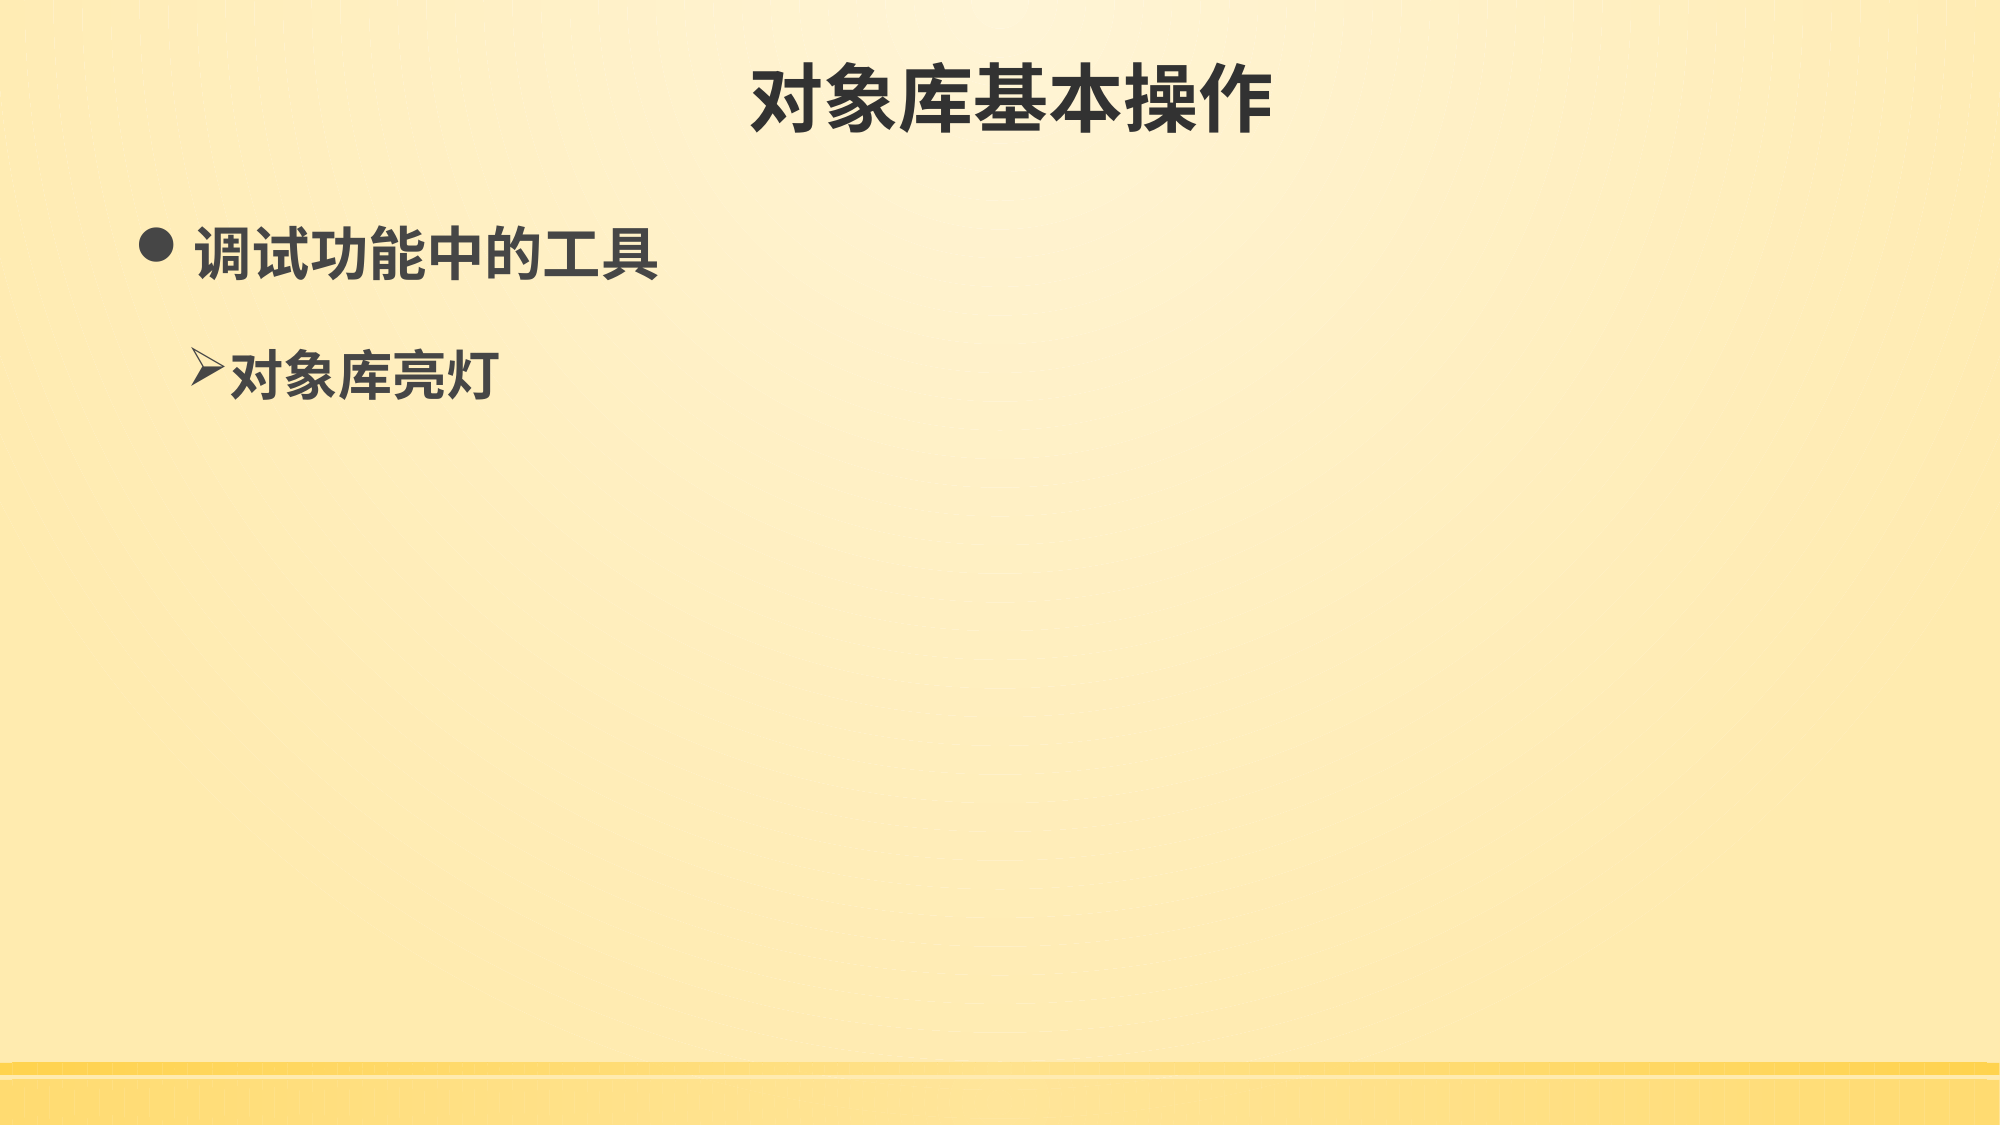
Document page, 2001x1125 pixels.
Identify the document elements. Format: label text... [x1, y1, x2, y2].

list 调试功能中的工具 对象库亮灯 [111, 174, 1919, 962]
title 对象库基本操作 [107, 18, 1915, 150]
